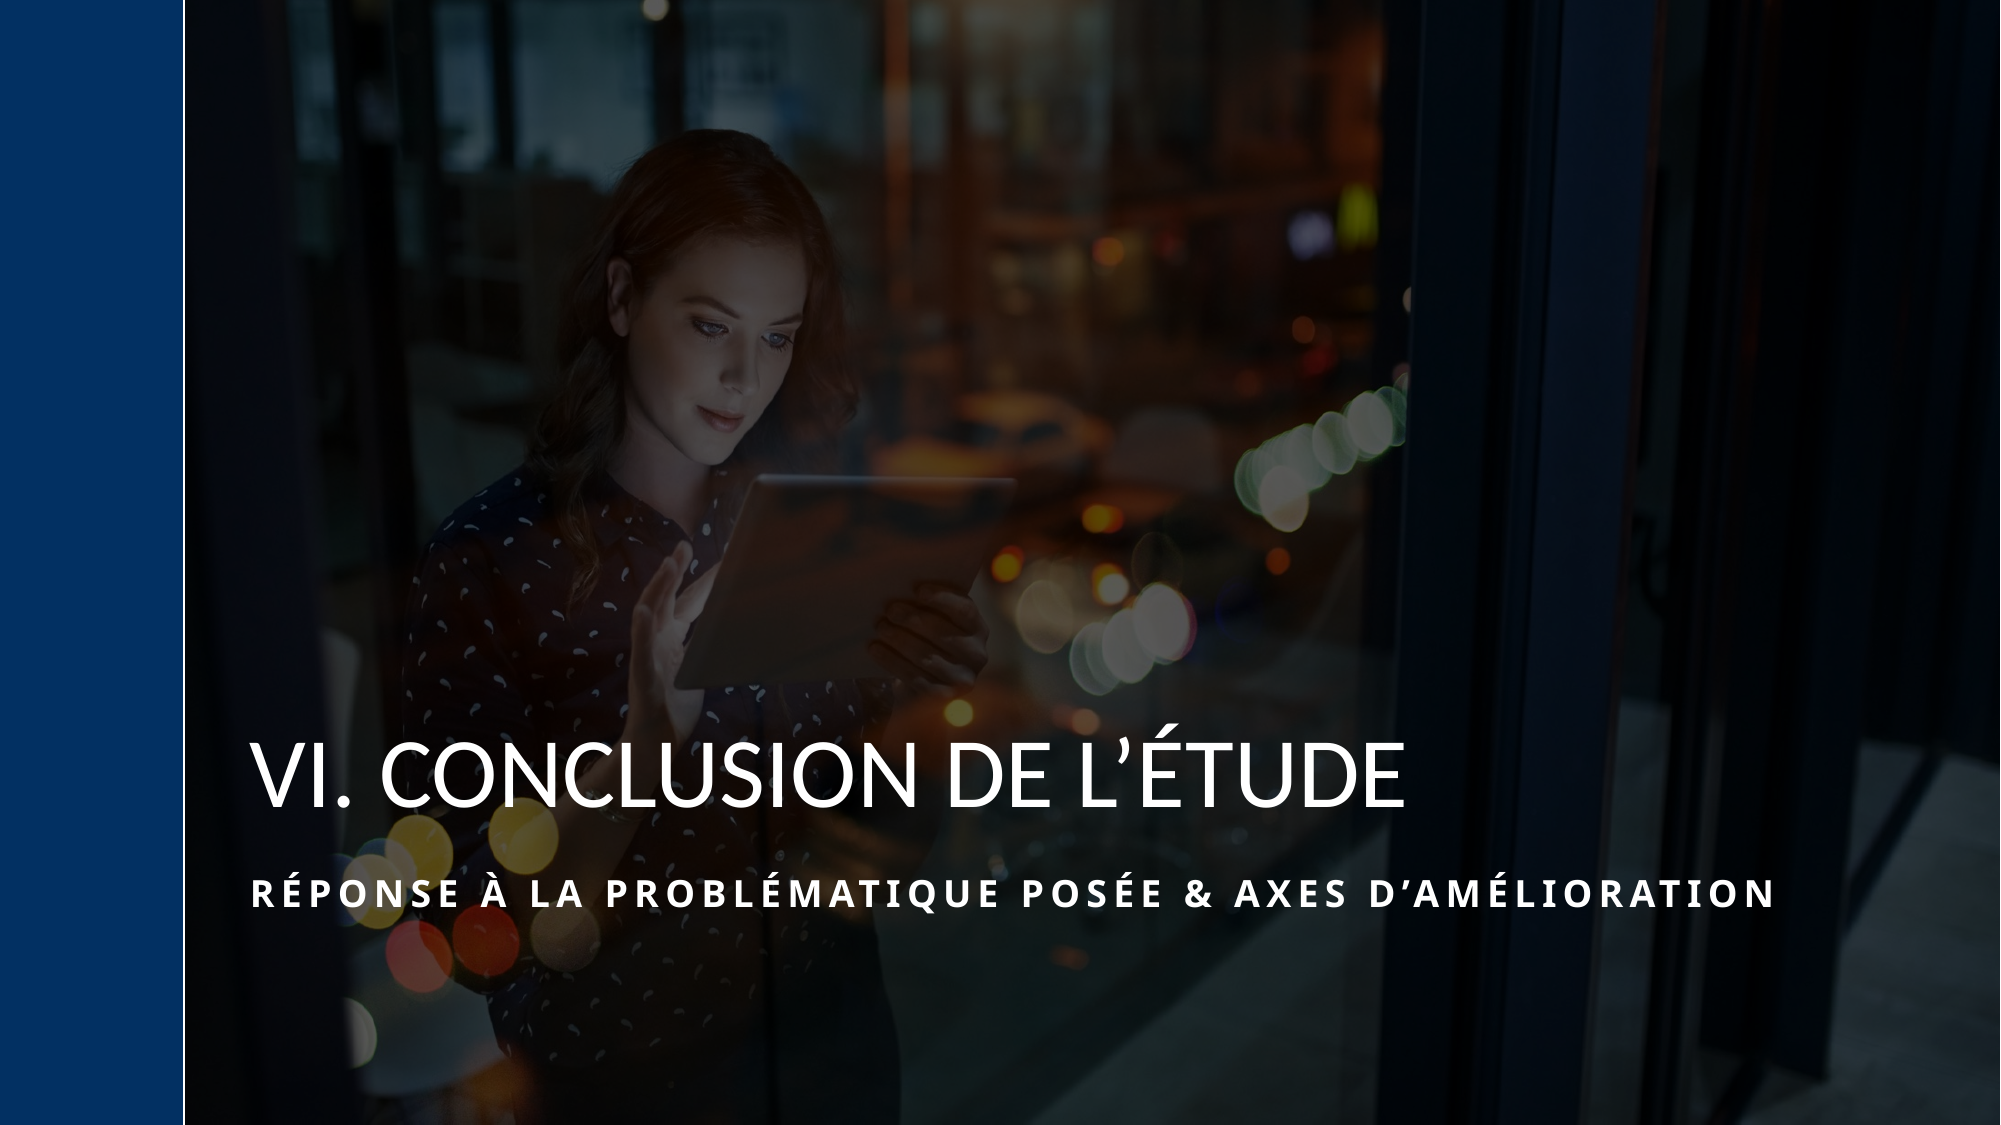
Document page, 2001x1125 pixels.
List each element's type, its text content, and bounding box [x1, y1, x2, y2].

picture [185, 0, 2000, 1125]
title Vi. Conclusion de l’étude [249, 445, 1897, 838]
list Réponse à la problématique posée & axes d’amélioration [249, 867, 1965, 975]
